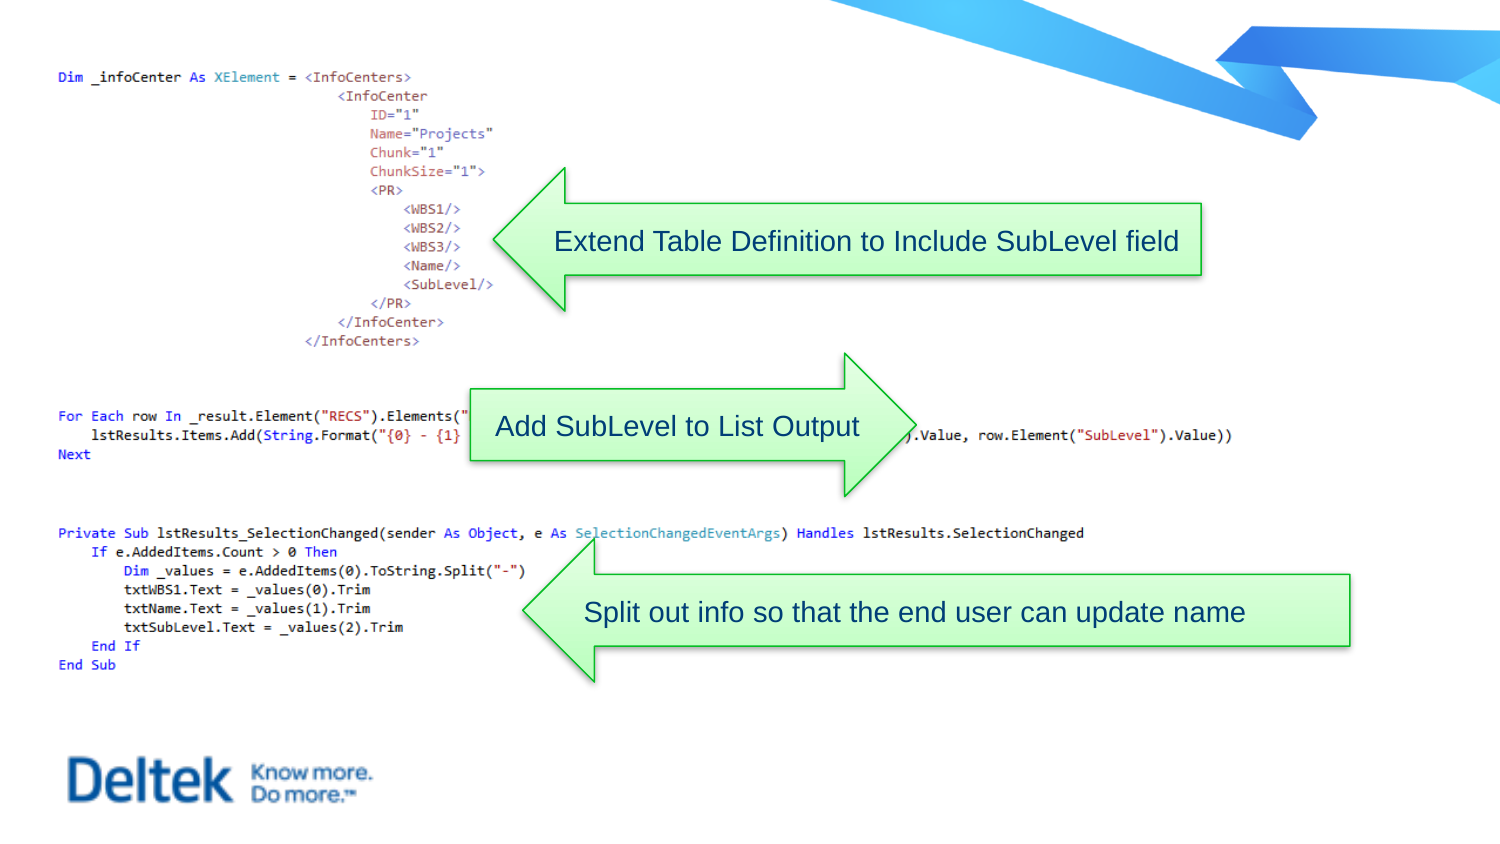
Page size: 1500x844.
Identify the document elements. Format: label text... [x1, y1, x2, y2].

text_box Add SubLevel to List Output [469, 352, 900, 407]
text_box Extend Table Definition to Include SubLevel field [826, 202, 1202, 276]
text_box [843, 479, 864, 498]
picture [826, 0, 1500, 141]
picture [56, 525, 1104, 673]
picture [37, 725, 405, 835]
picture [57, 409, 1248, 470]
picture [55, 69, 822, 354]
text_box Split out info so that the end user can update name [1107, 573, 1351, 647]
